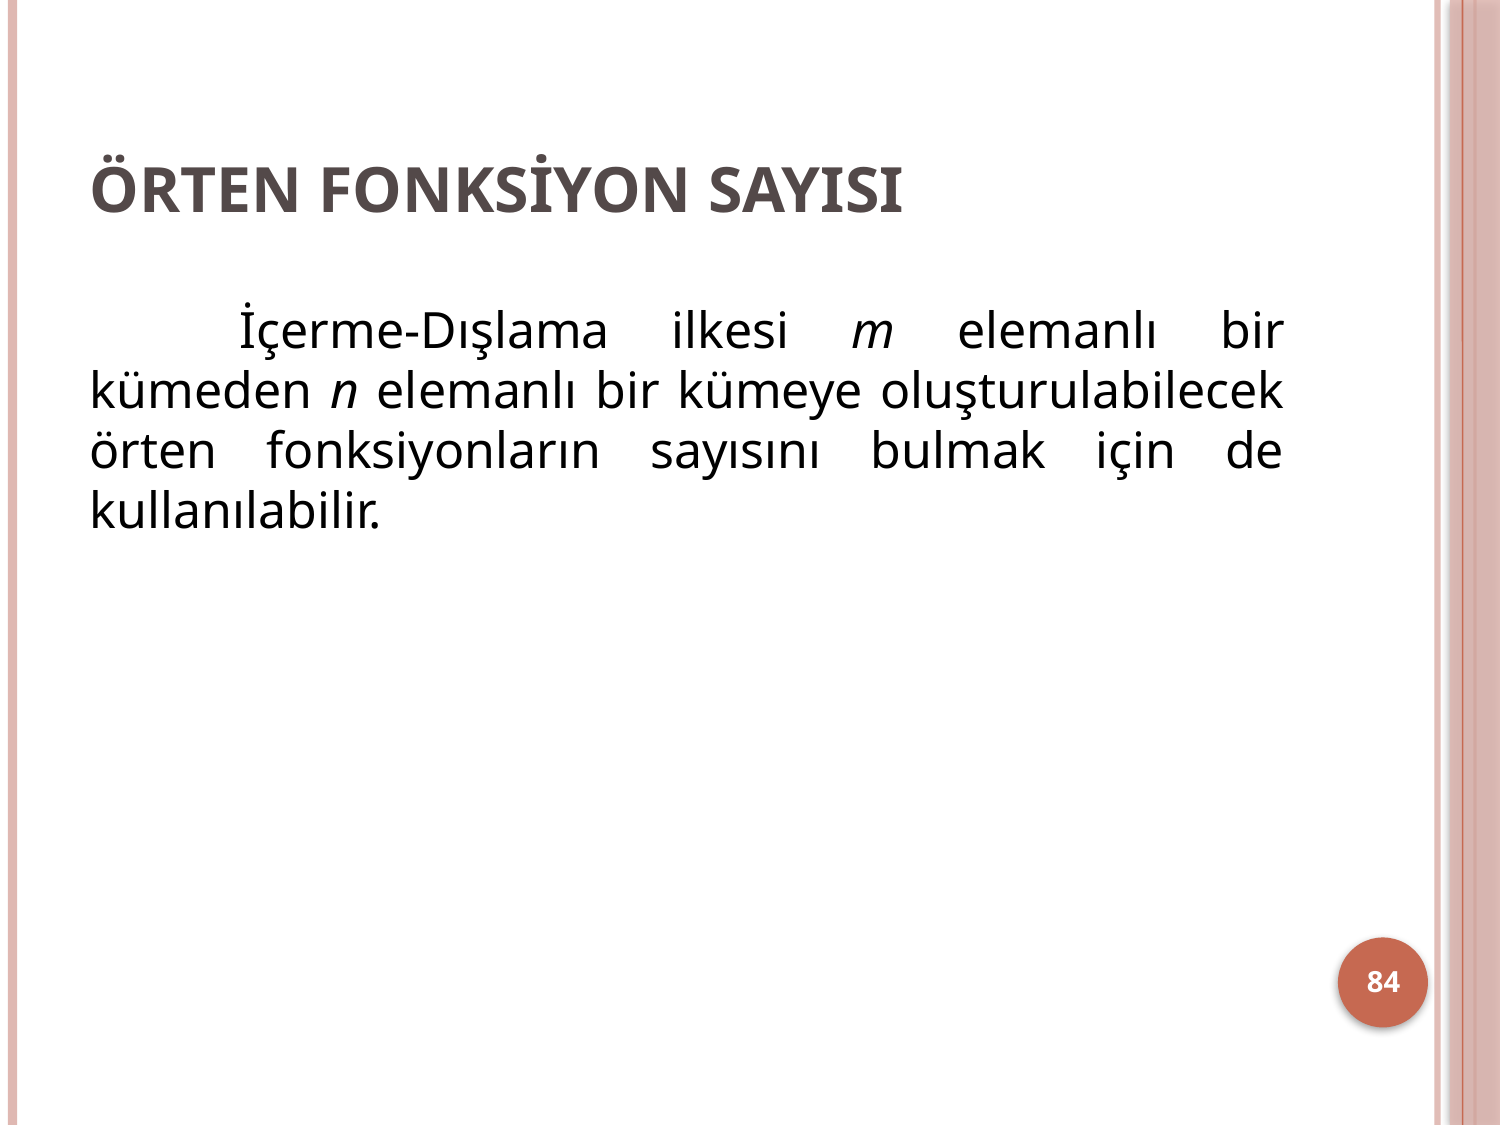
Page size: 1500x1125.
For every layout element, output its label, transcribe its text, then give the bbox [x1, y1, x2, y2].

list İçerme-Dışlama ilkesi m elemanlı bir kümeden n elemanlı bir kümeye oluşturulabilecek örten fonksiyonların sayısını bulmak için de kullanılabilir. [75, 290, 1300, 1062]
title ÖRTEN FONKSİYON SAYISI [75, 45, 1300, 233]
slide_number 84 [1333, 940, 1434, 1027]
